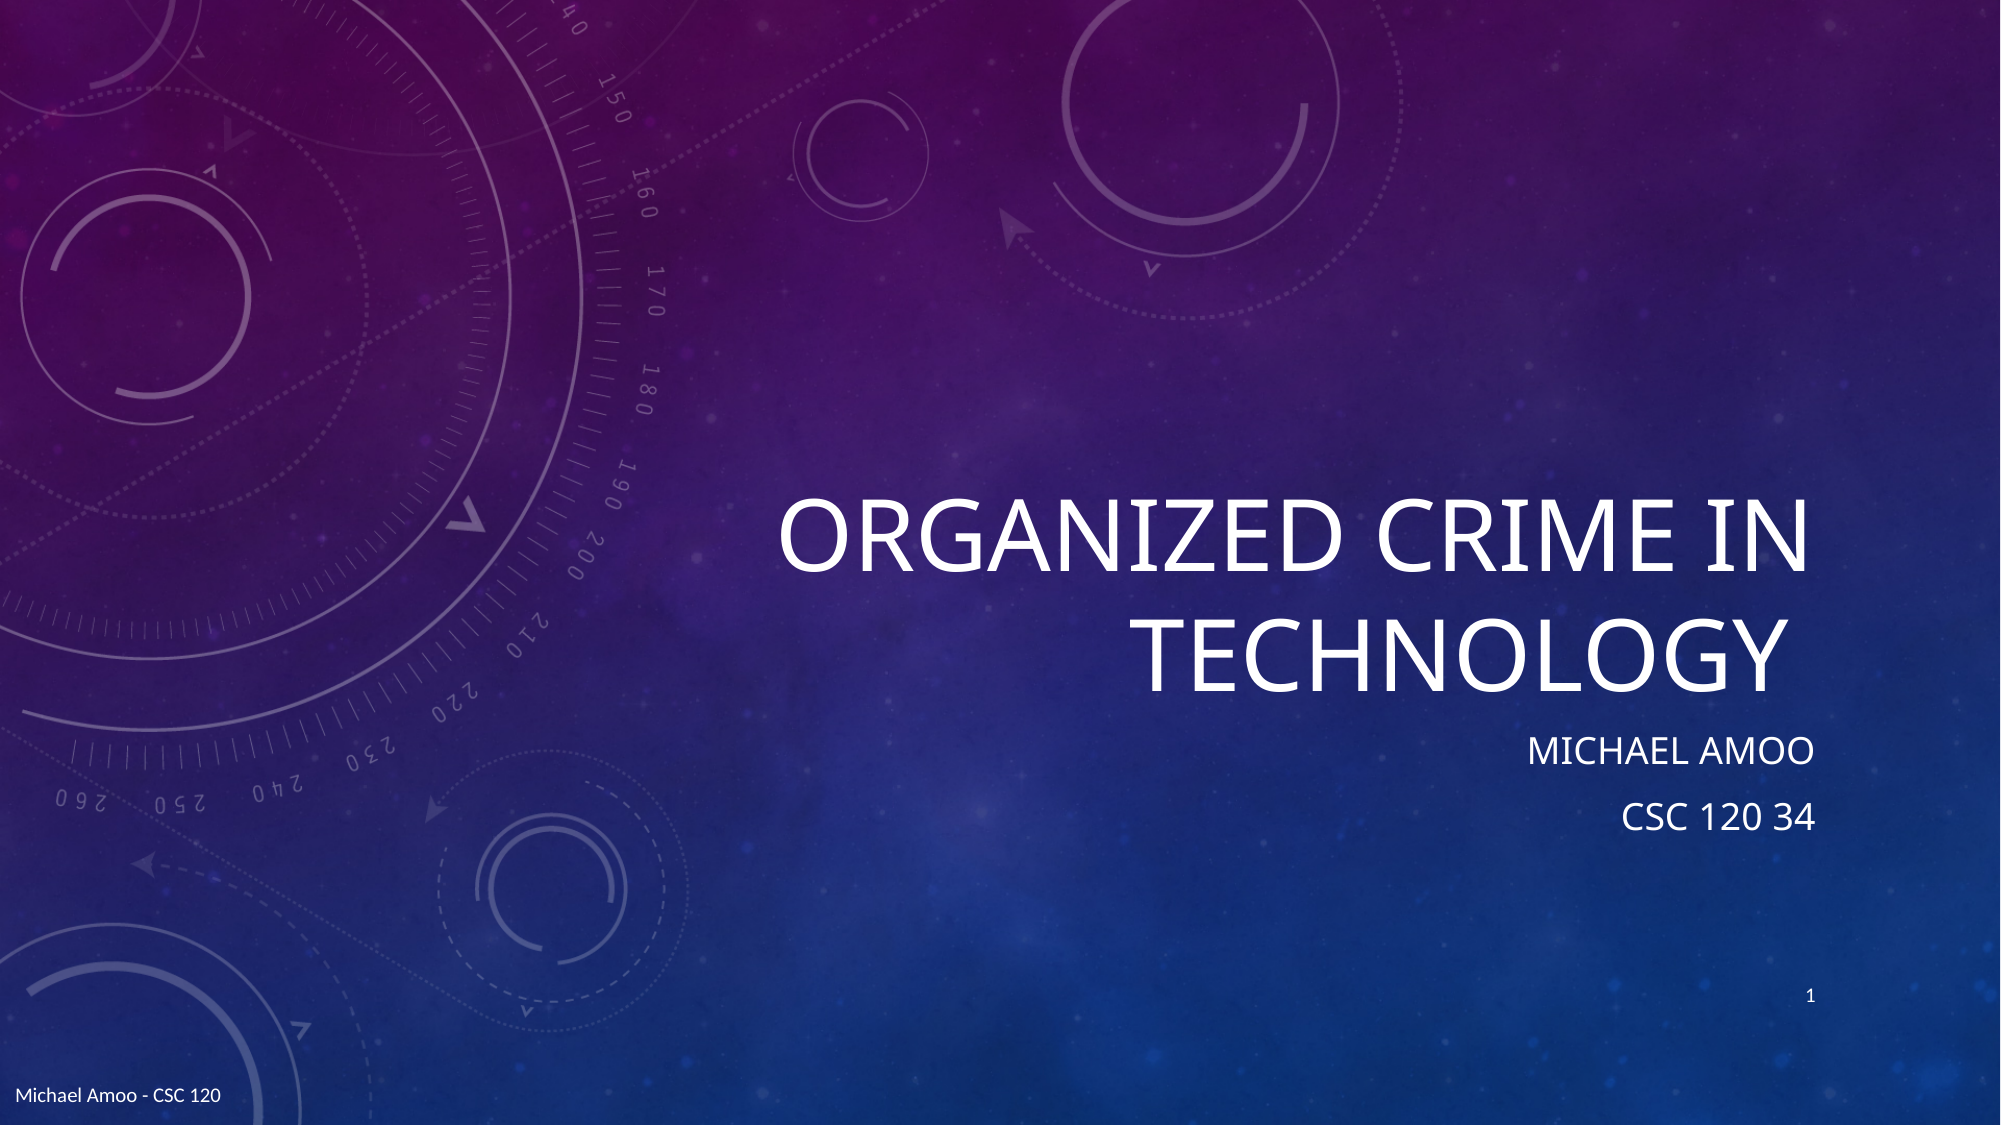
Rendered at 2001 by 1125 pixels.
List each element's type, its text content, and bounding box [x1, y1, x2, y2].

title ORGANIZED CRIME IN Technology [650, 322, 1831, 719]
picture [0, 0, 2001, 1125]
slide_number 1 [1740, 963, 1831, 1025]
subtitle Michael Amoo CSC 120 34 [650, 719, 1831, 950]
footer Michael Amoo - CSC 120 [0, 1062, 803, 1125]
